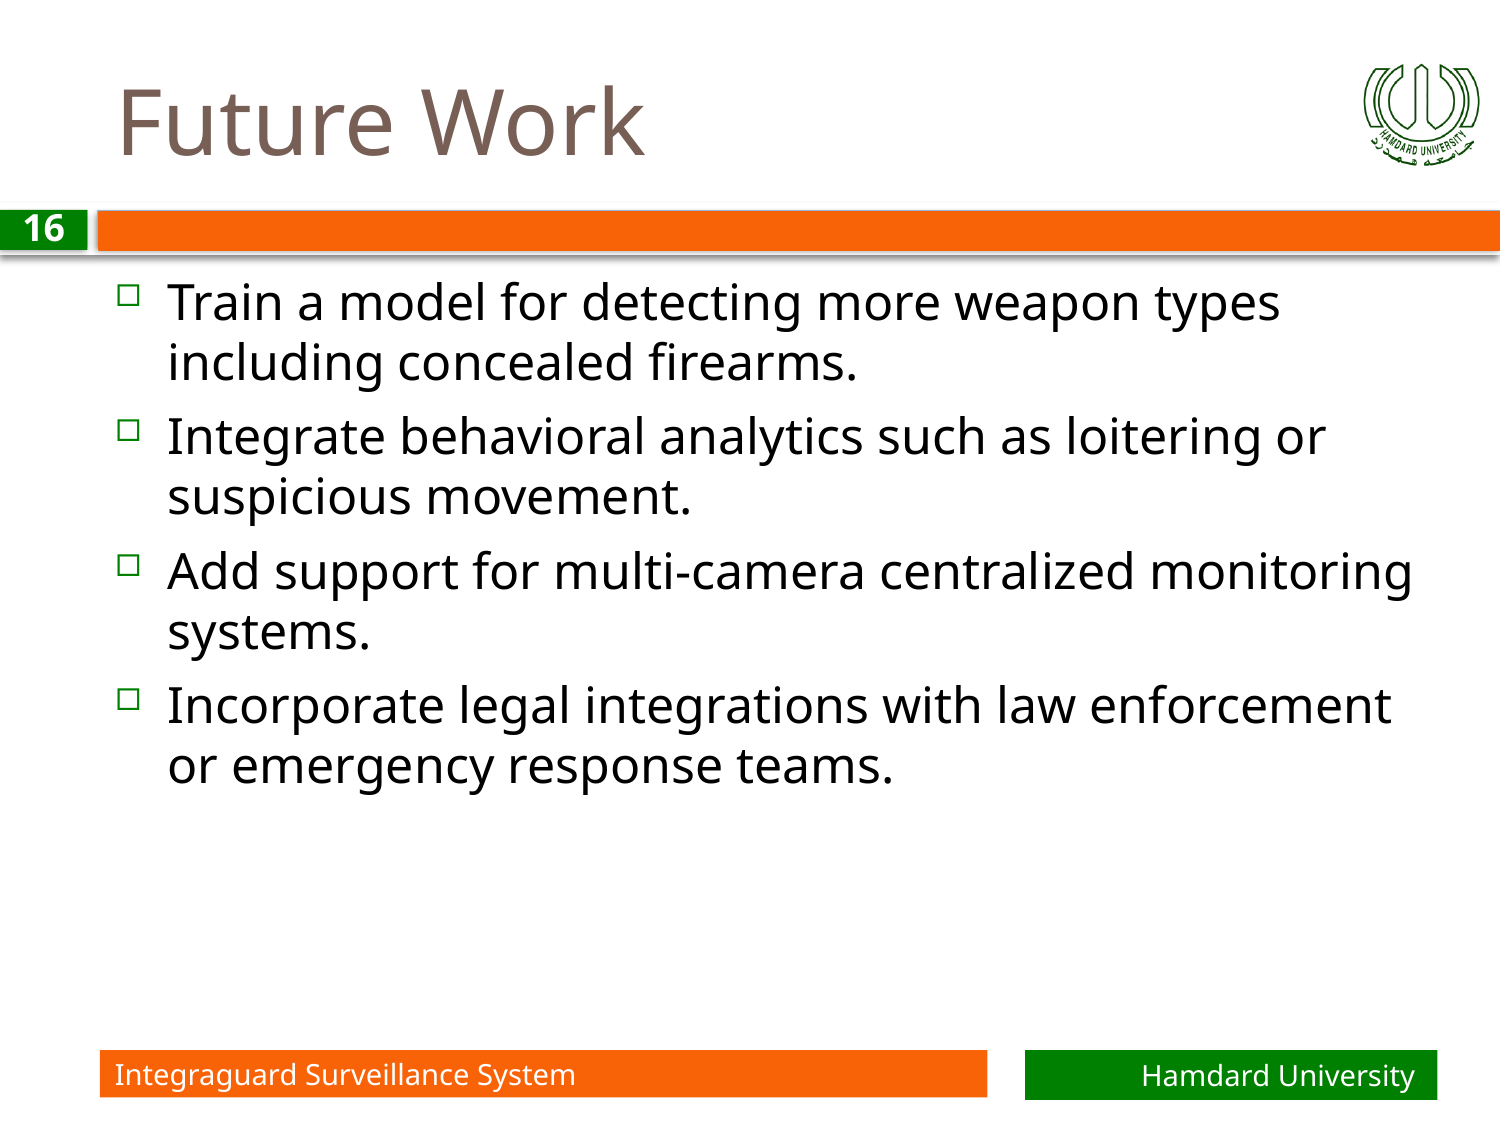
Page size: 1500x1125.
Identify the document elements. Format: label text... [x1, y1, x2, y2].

footer Integraguard Surveillance System [99, 1050, 988, 1098]
picture [1362, 62, 1483, 168]
slide_number 16 [0, 209, 88, 250]
list Train a model for detecting more weapon types including concealed firearms. Integrate behavioral analytics such as loitering or suspicious movement. Add support for multi-camera centralized monitoring systems. Incorporate legal integrations with law enforcement or emergency response teams. [100, 262, 1438, 1000]
slide_number Hamdard University [1025, 1050, 1438, 1100]
title Future Work [100, 37, 1350, 200]
